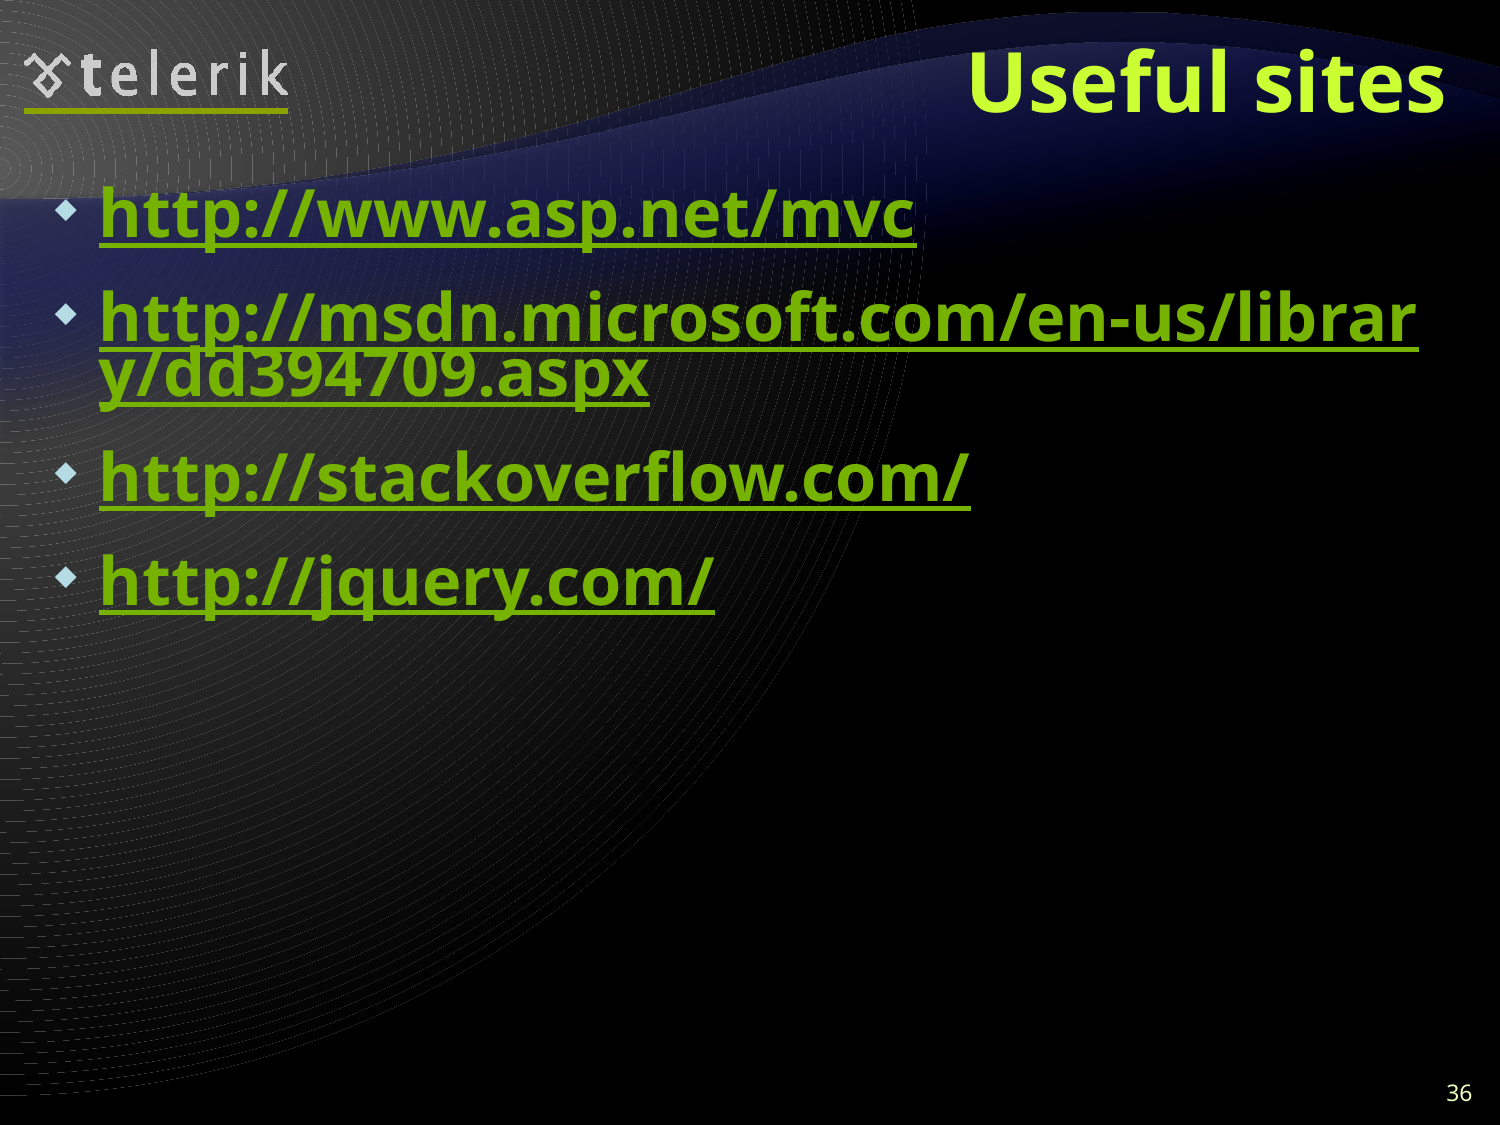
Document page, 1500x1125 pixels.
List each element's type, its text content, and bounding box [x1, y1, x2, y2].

slide_number 36 [1412, 1074, 1488, 1113]
title Useful sites [300, 12, 1463, 163]
list http://www.asp.net/mvc http://msdn.microsoft.com/en-us/library/dd394709.aspx http://stackoverflow.com/ http://jquery.com/ [37, 174, 1463, 1100]
picture [24, 49, 288, 114]
